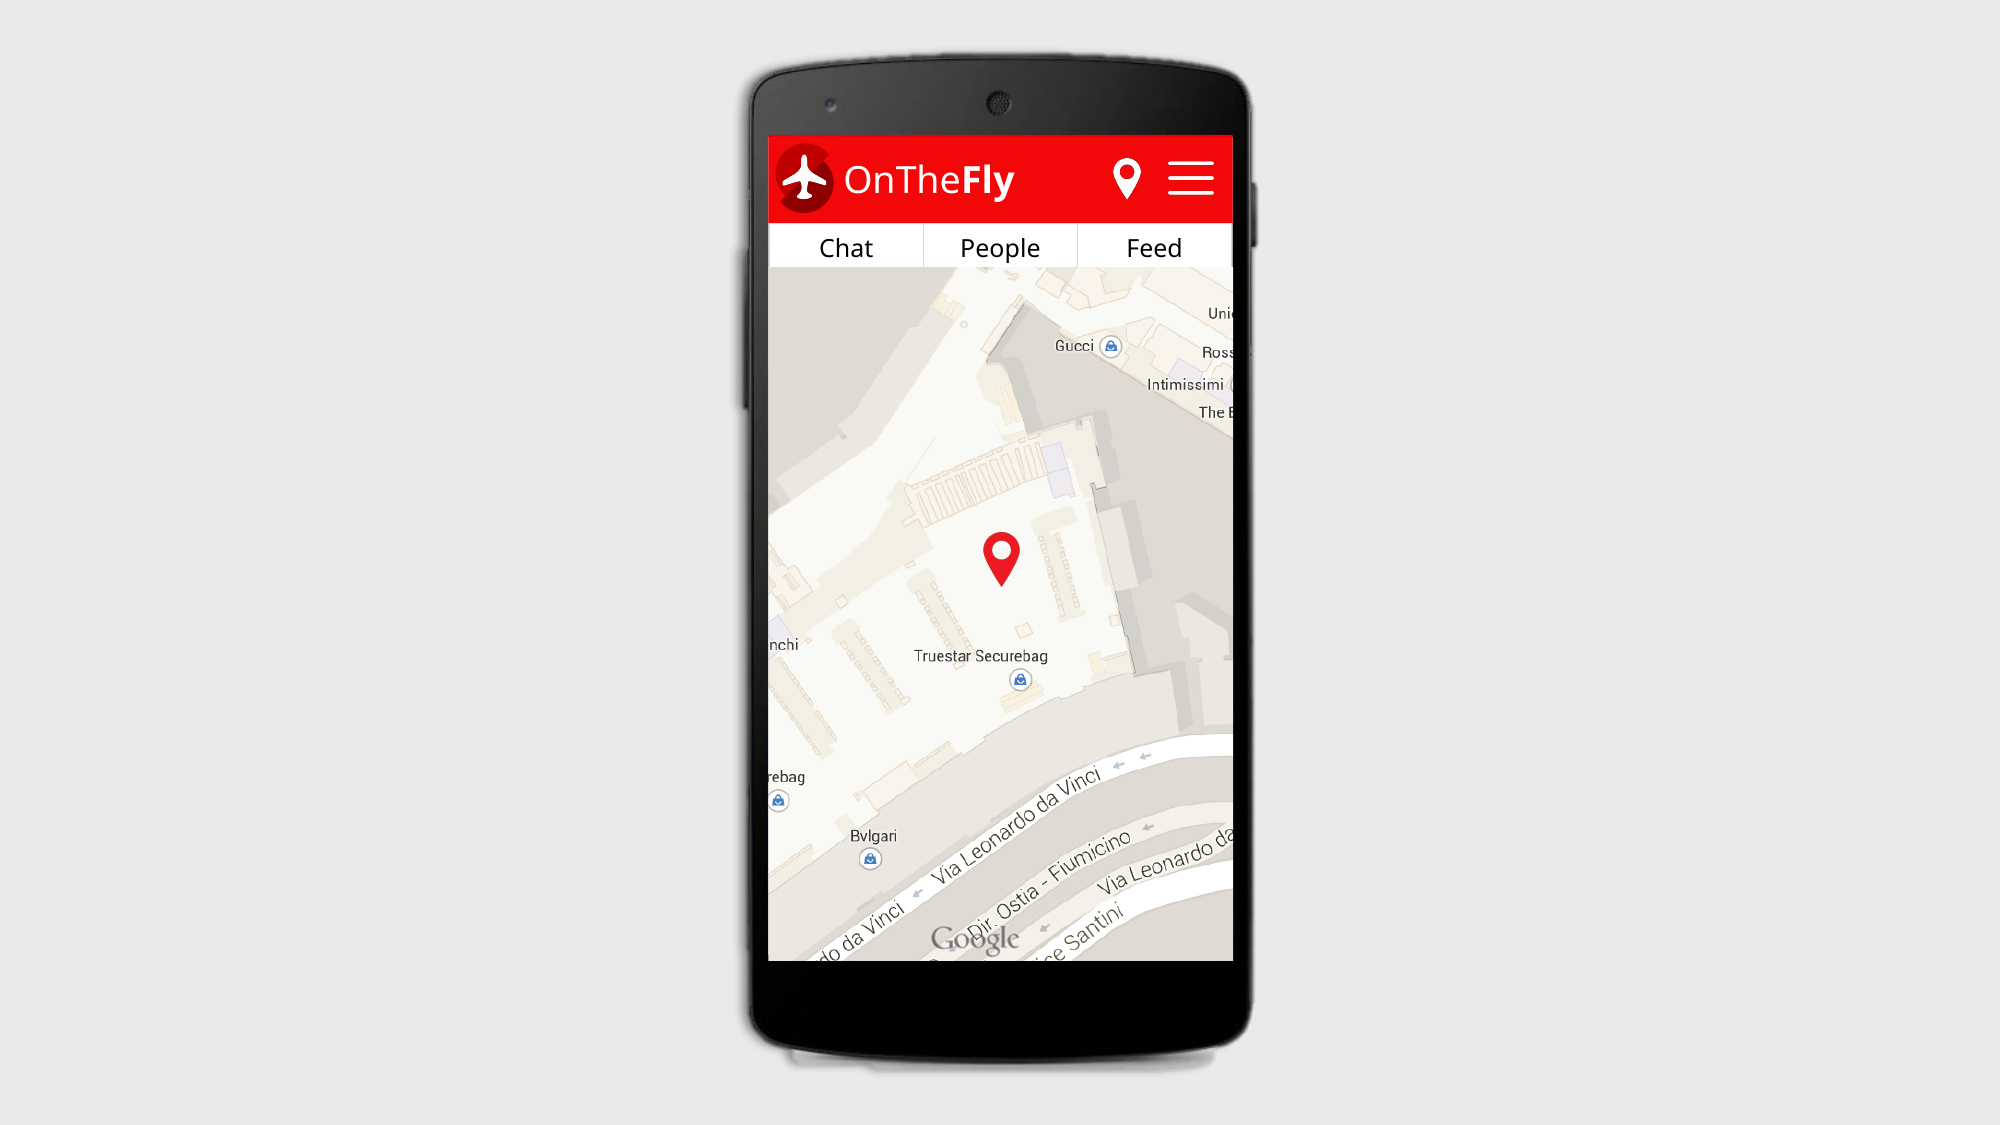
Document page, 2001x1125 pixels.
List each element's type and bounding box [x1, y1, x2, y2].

picture [172, 0, 1831, 1125]
text_box [773, 143, 836, 213]
